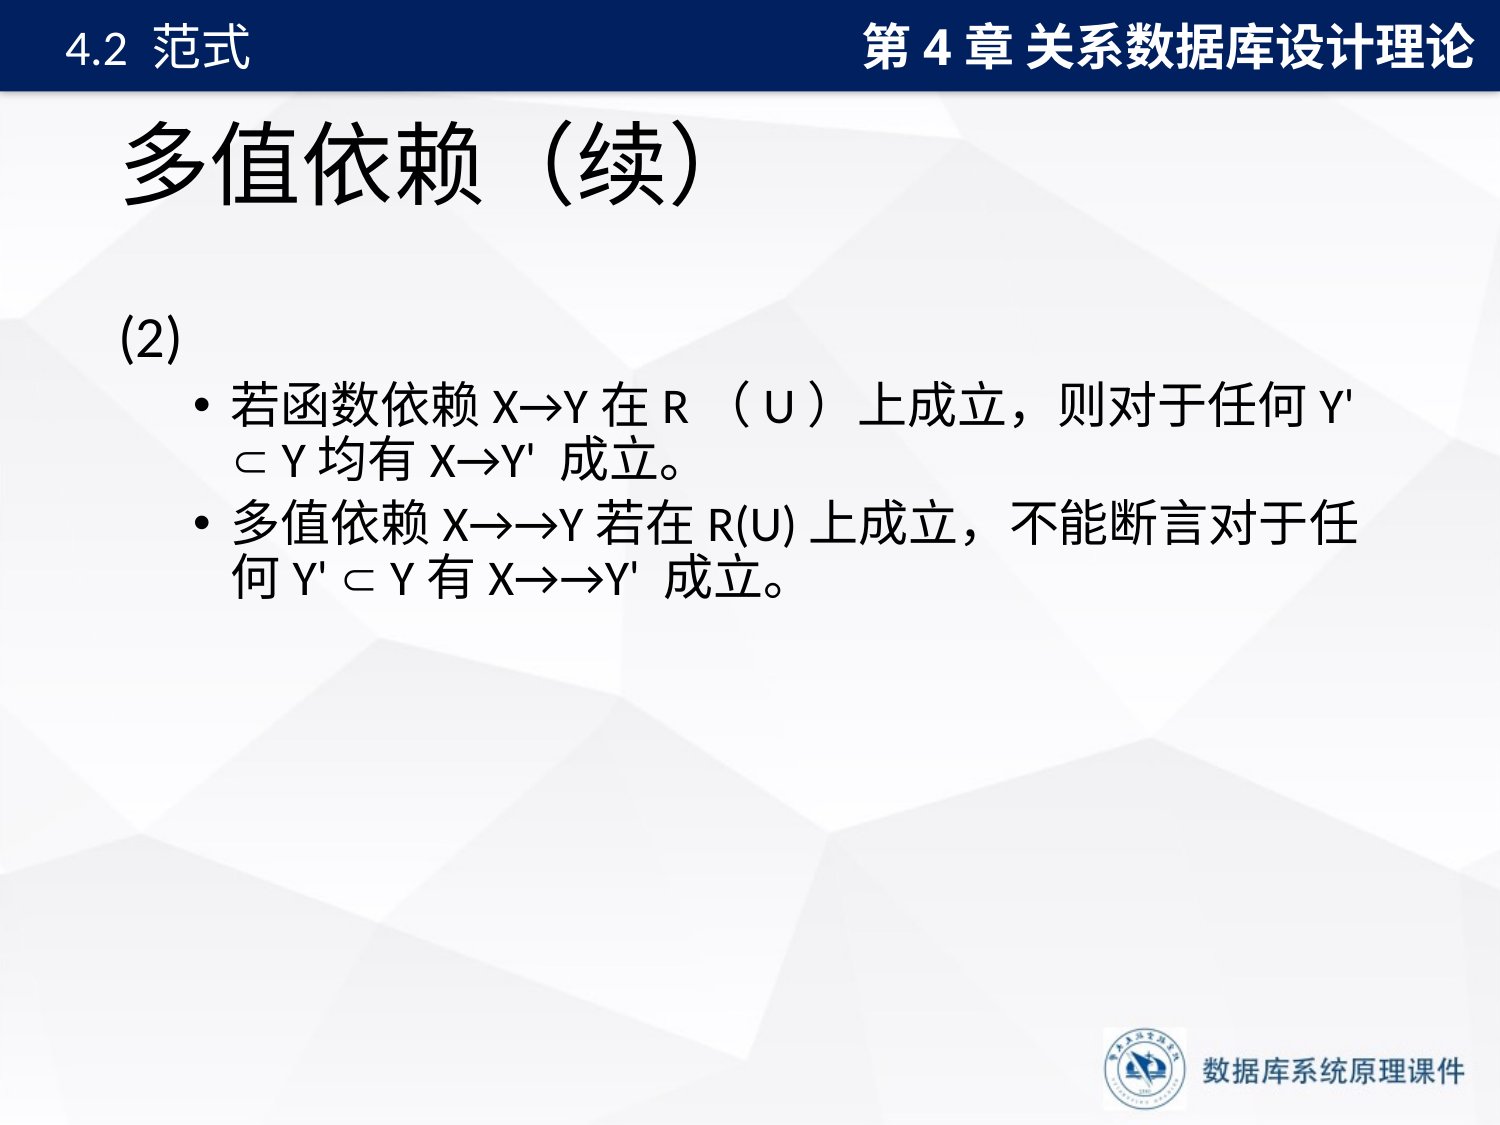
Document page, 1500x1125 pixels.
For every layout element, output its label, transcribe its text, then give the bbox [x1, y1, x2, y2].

text_box 第4章 关系数据库设计理论 [847, 7, 1491, 83]
text_box 4.2 范式 [50, 8, 266, 83]
text_box [0, 0, 1500, 92]
list (2) 若函数依赖X→Y在R（U）上成立，则对于任何Y'  Y均有X→Y' 成立。 多值依赖X→→Y若在R(U)上成立，不能断言对于任何Y'  Y有X→→Y' 成立。 [103, 299, 1397, 1014]
title 多值依赖（续） [103, 100, 1397, 278]
picture [0, 92, 1500, 1125]
